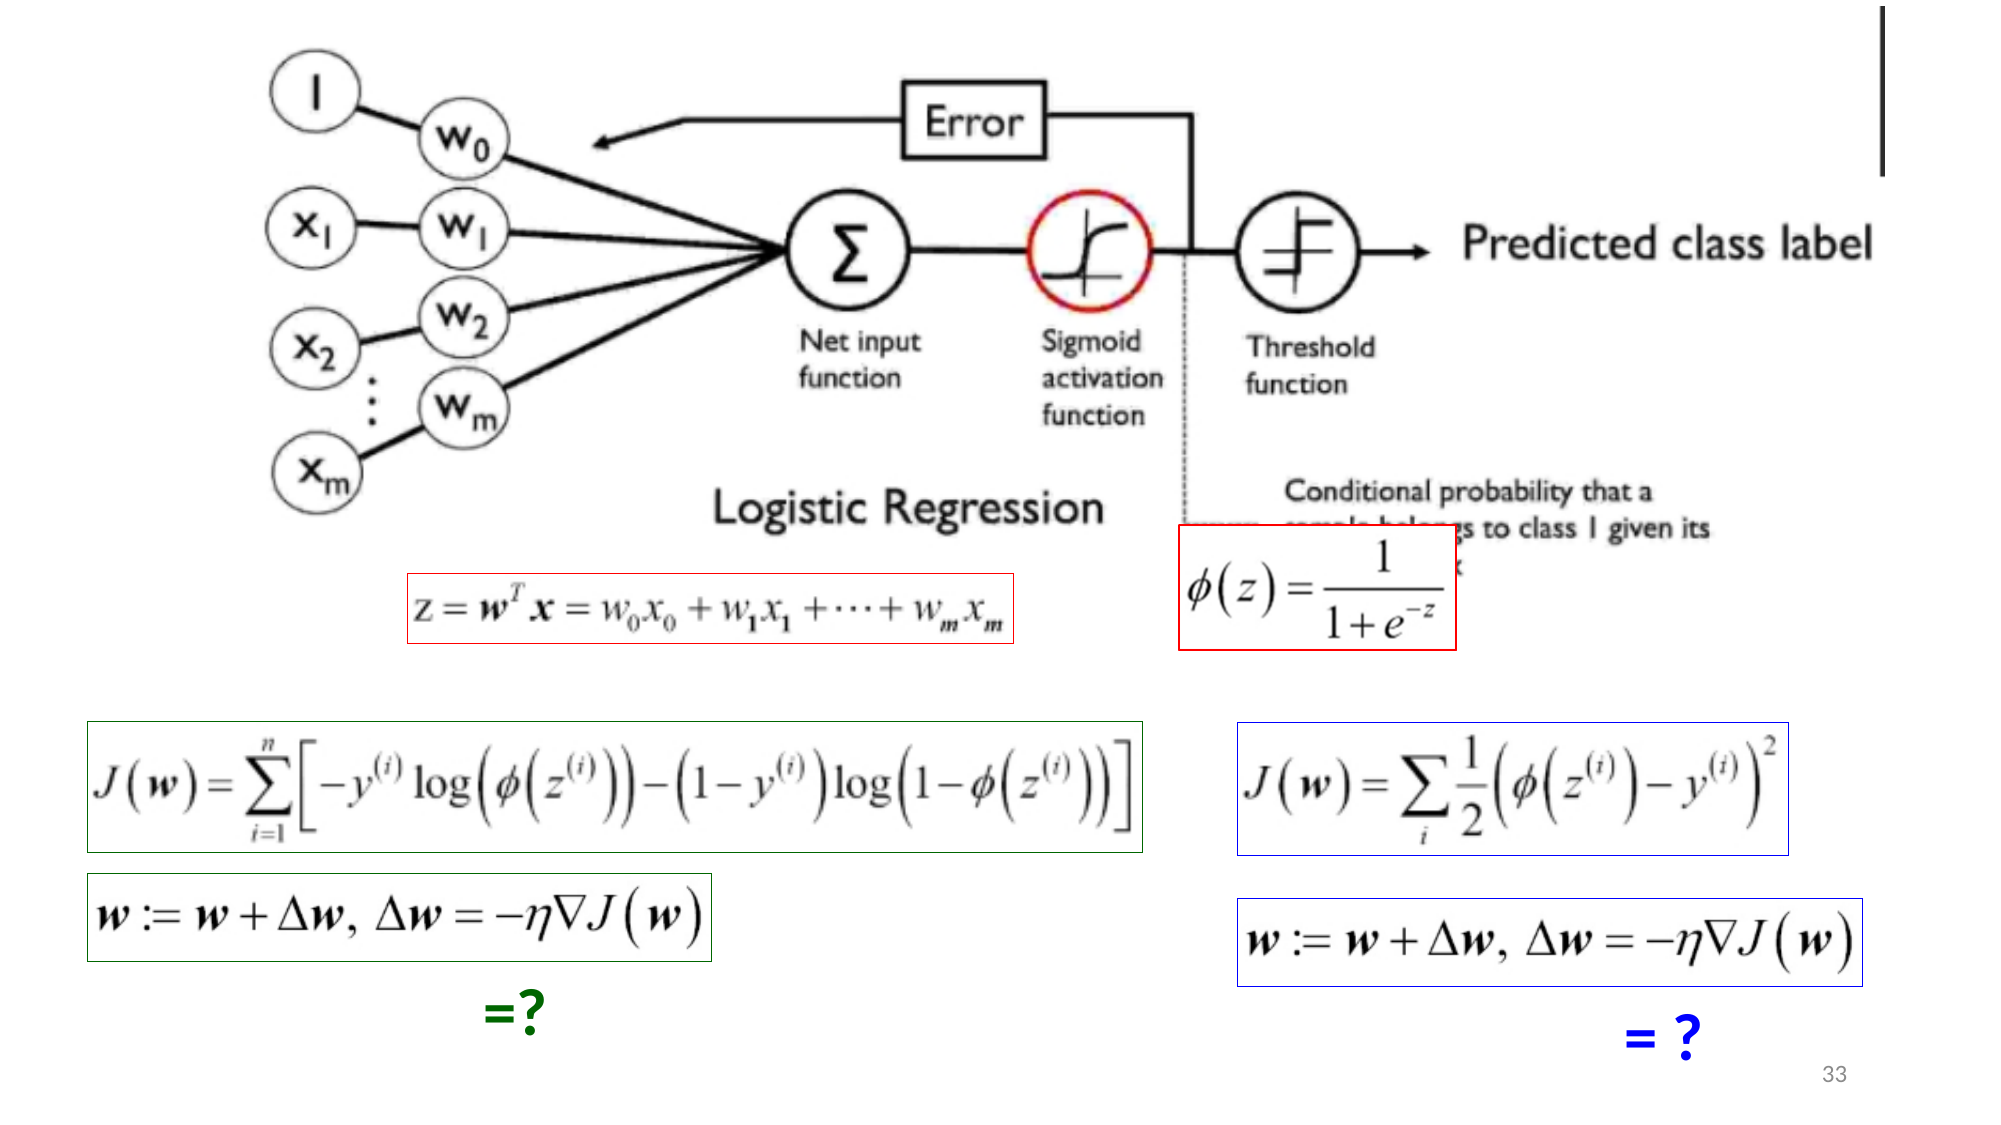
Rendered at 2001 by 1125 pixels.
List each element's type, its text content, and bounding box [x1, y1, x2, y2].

text_box =? [469, 962, 564, 1056]
picture [1237, 722, 1789, 856]
picture [87, 873, 713, 962]
slide_number 33 [1412, 1042, 1863, 1103]
picture [87, 721, 1143, 853]
picture [242, 6, 1885, 651]
text_box = ? [1609, 987, 1719, 1082]
picture [1237, 898, 1863, 987]
